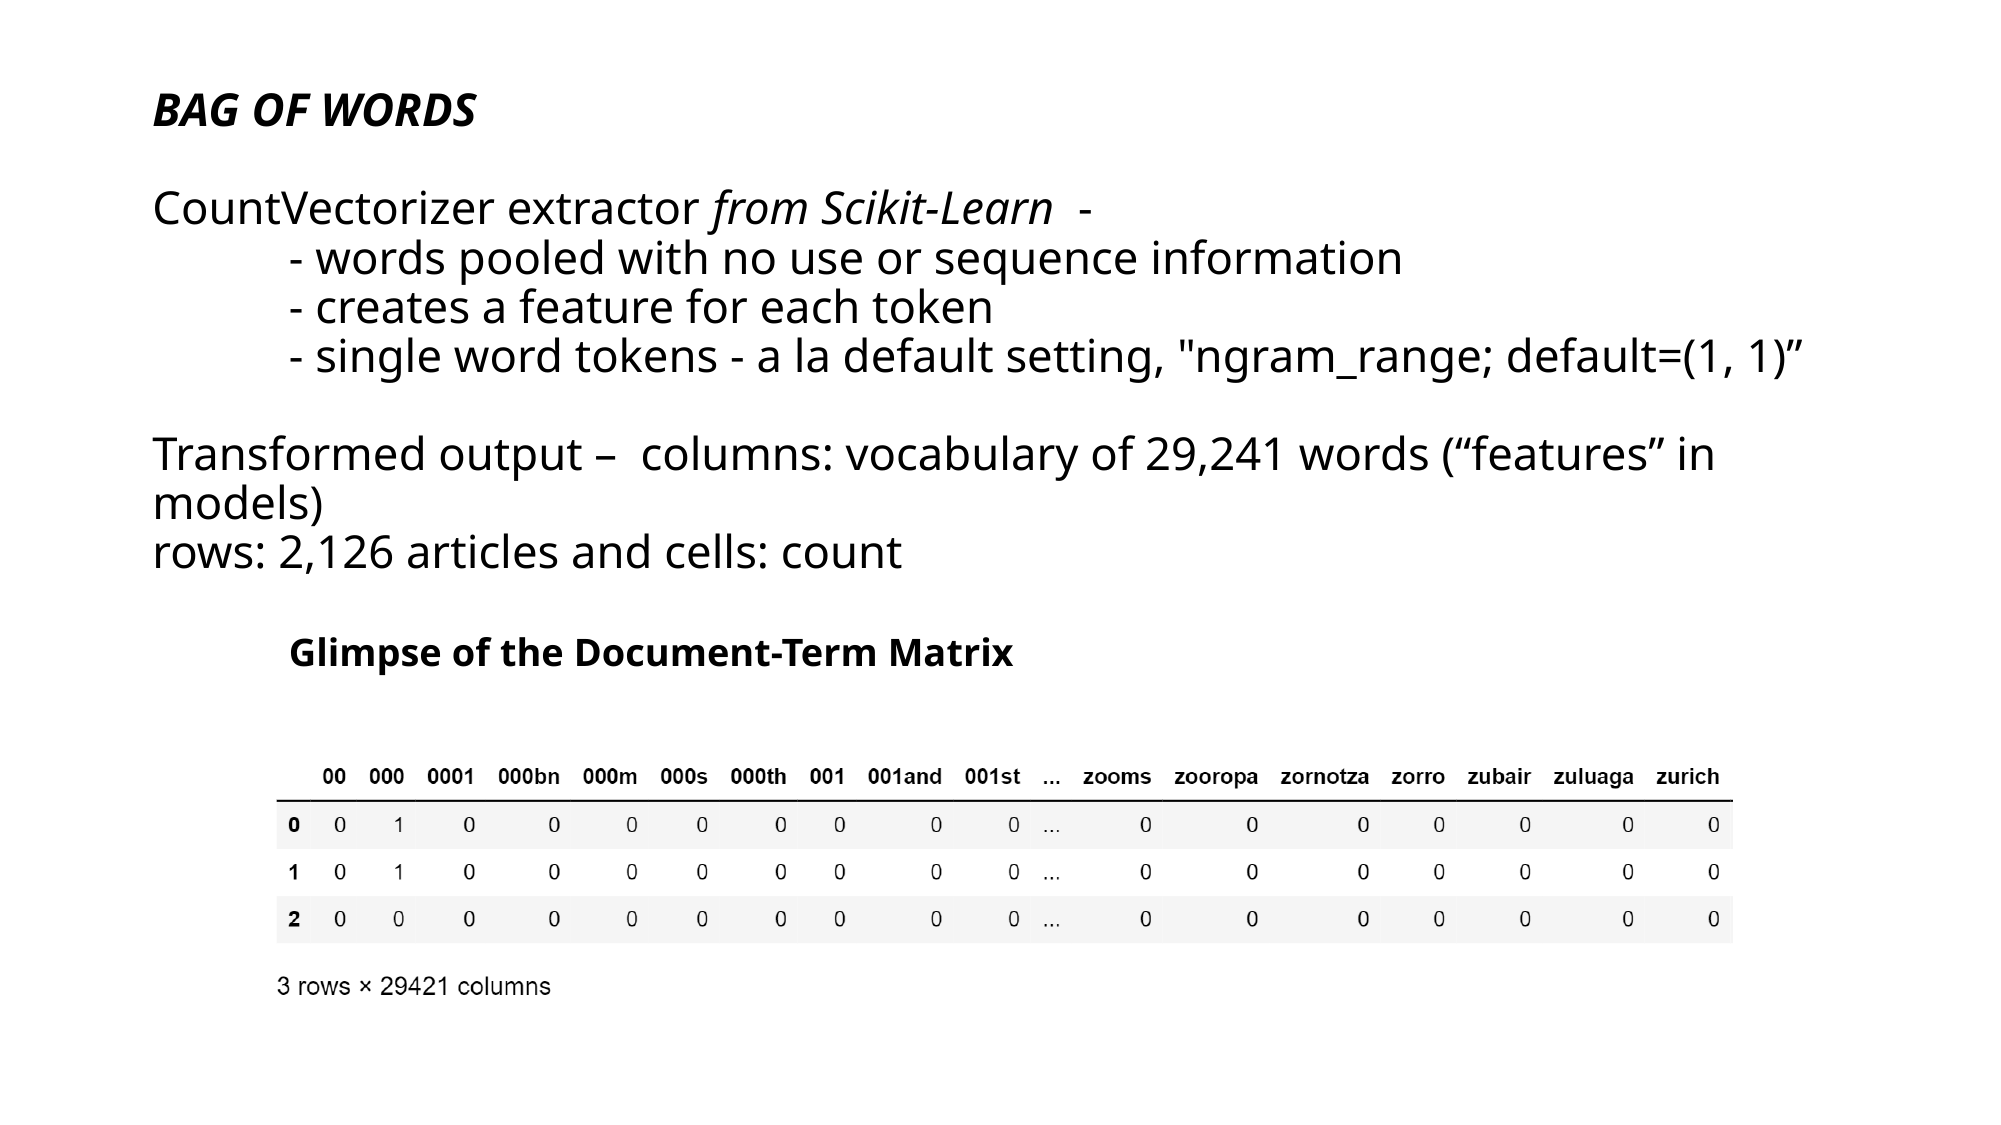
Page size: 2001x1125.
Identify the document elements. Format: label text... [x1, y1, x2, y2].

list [267, 734, 1733, 1006]
title BAG OF WORDS CountVectorizer extractor from Scikit-Learn - - words pooled with no use or sequence information - creates a feature for each token - single word tokens - a la default setting, "ngram_range; default=(1, 1)” Transformed output – columns: vocabulary of 29,241 words (“features” in models) rows: 2,126 articles and cells: count Glimpse of the Document-Term Matrix [137, 59, 1863, 705]
